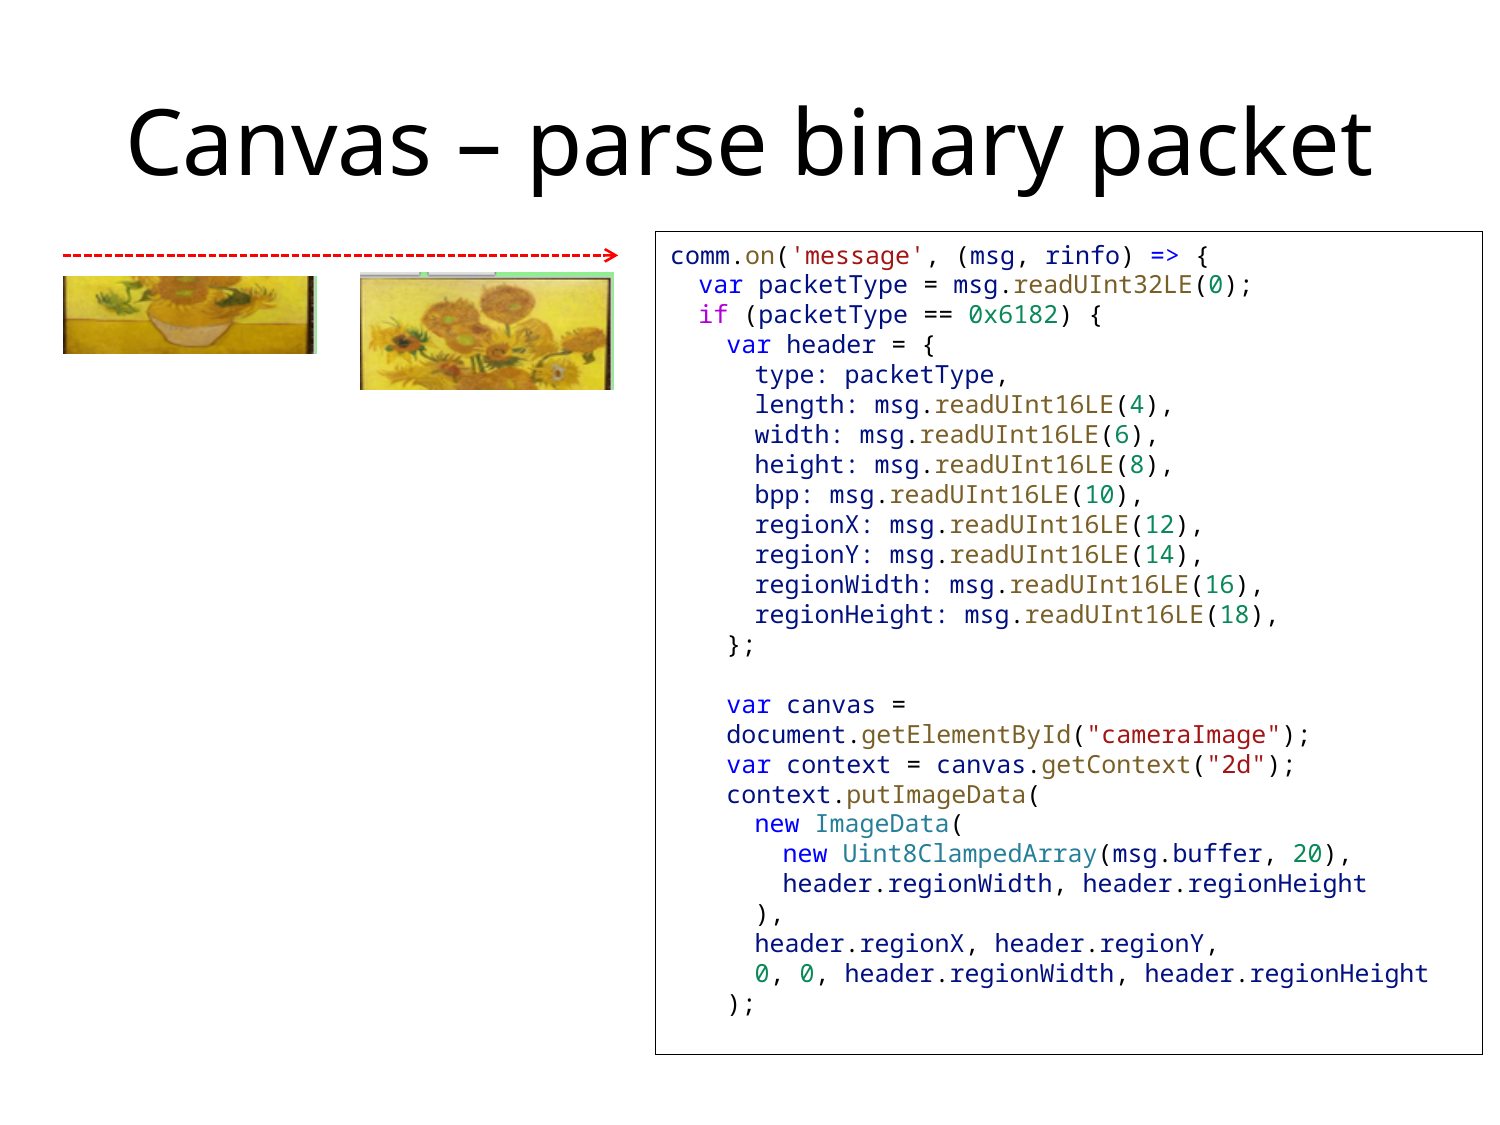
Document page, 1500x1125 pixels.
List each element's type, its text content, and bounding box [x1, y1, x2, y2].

title Canvas – parse binary packet [75, 45, 1425, 233]
picture [359, 271, 614, 390]
text_box comm.on('message', (msg, rinfo) => { var packetType = msg.readUInt32LE(0); if (packetType == 0x6182) { var header = { type: packetType, length: msg.readUInt16LE(4), width: msg.readUInt16LE(6), height: msg.readUInt16LE(8), bpp: msg.readUInt16LE(10), regionX: msg.readUInt16LE(12), regionY: msg.readUInt16LE(14), regionWidth: msg.readUInt16LE(16), regionHeight: msg.readUInt16LE(18), }; var canvas = document.getElementById("cameraImage"); var context = canvas.getContext("2d"); context.putImageData( new ImageData( new Uint8ClampedArray(msg.buffer, 20), header.regionWidth, header.regionHeight ), header.regionX, header.regionY, 0, 0, header.regionWidth, header.regionHeight ); [655, 231, 1483, 1055]
picture [62, 276, 317, 354]
